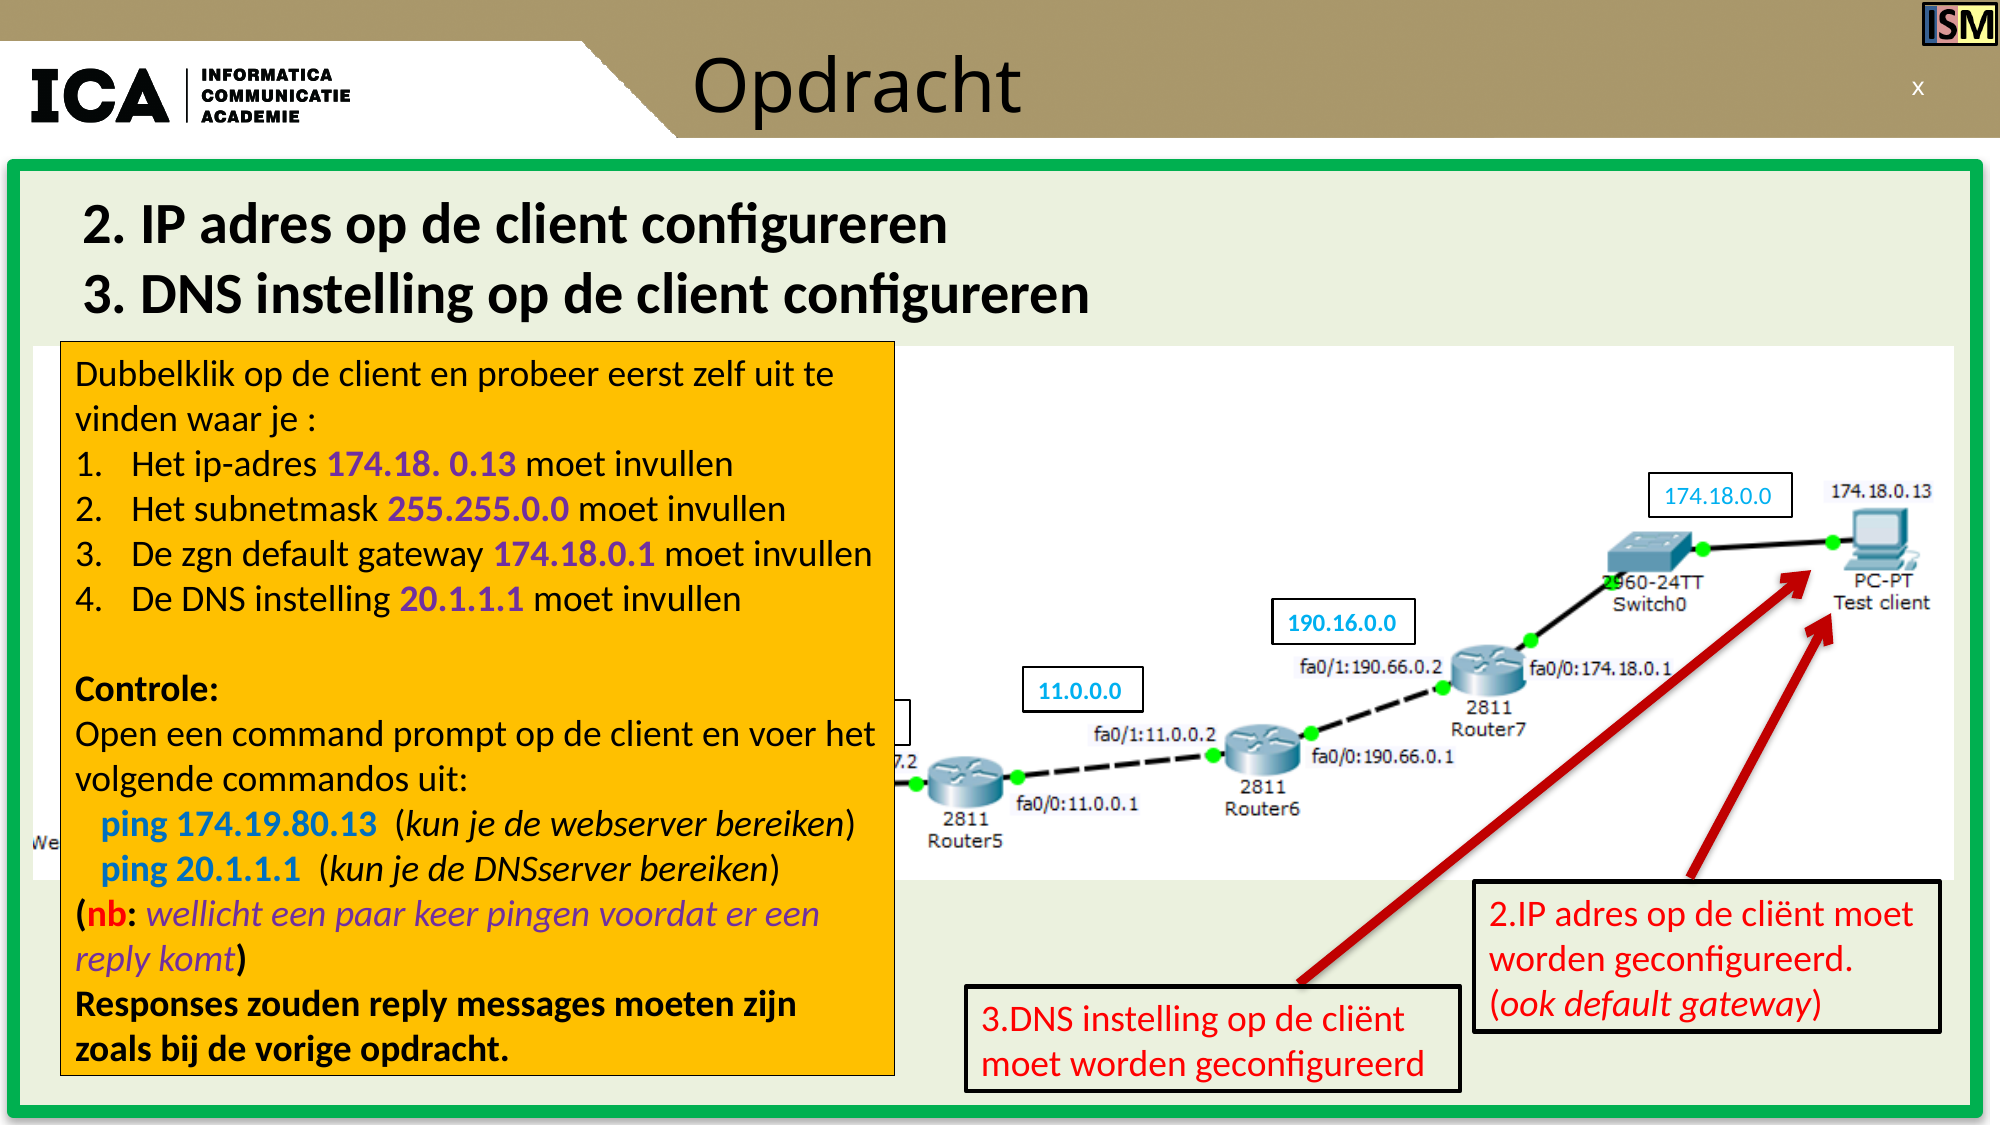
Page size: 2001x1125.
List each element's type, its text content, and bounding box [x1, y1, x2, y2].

text_box Opdracht [676, 29, 1583, 137]
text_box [1816, 612, 1832, 878]
list x [1583, 62, 1940, 123]
text_box 2. IP adres op de client configureren 3. DNS instelling op de client configureren [67, 177, 1921, 333]
text_box [13, 164, 1977, 1112]
text_box 2.IP adres op de cliënt moet worden geconfigureerd. (ook default gateway) [1474, 891, 1940, 1032]
text_box Dubbelklik op de client en probeer eerst zelf uit te vinden waar je : Het ip-adres 174.18. 0.13 moet invullen Het subnetmask 255.255.0.0 moet invullen De zgn default gateway 174.18.0.1 moet invullen De DNS instelling 20.1.1.1 moet invullen Controle: Open een command prompt op de client en voer het volgende commandos uit: ping 174.19.80.13 (kun je de webserver bereiken) ping 20.1.1.1 (kun je de DNSserver bereiken) (nb: wellicht een paar keer pingen voordat er een reply komt) Responses zouden reply messages moeten zijn zoals bij de vorige opdracht. [60, 891, 895, 1076]
picture [33, 346, 1954, 880]
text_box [1298, 569, 1812, 984]
picture [0, 0, 2000, 138]
text_box 3.DNS instelling op de cliënt moet worden geconfigureerd [966, 986, 1461, 1092]
